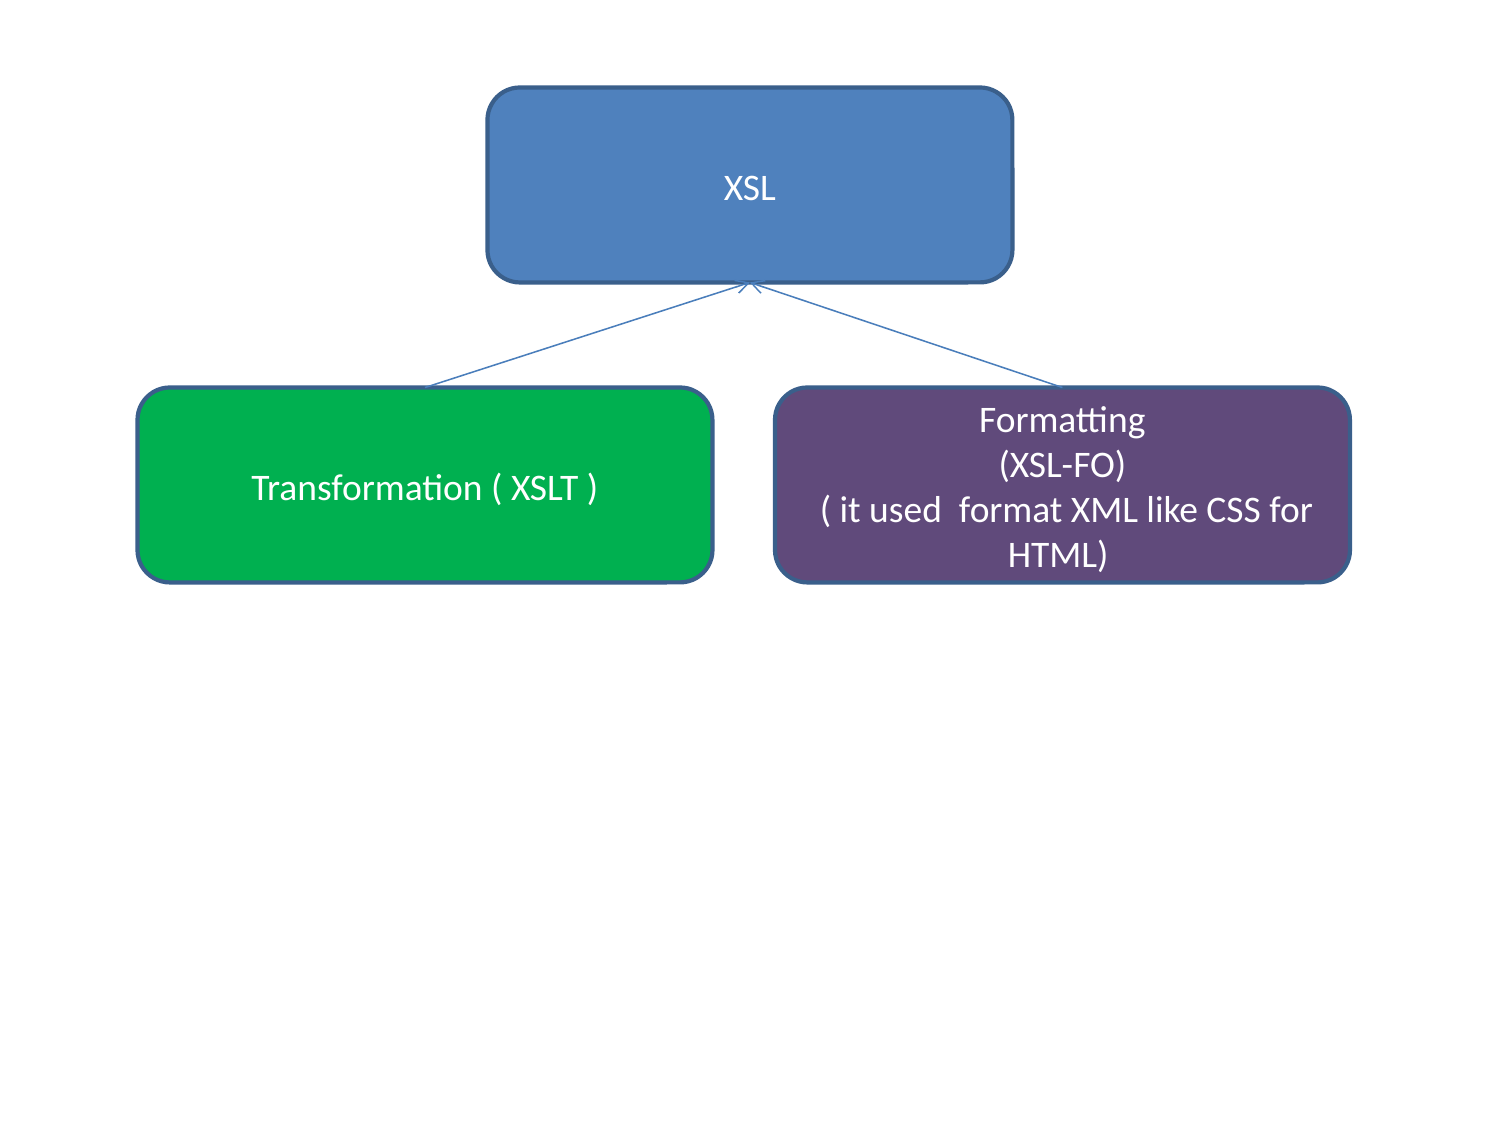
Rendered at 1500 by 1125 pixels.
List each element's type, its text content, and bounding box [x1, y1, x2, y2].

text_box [794, 237, 901, 433]
text_box Transformation ( XSLT ) [135, 385, 715, 585]
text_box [599, 237, 706, 433]
text_box XSL [485, 85, 1015, 285]
text_box Formatting (XSL-FO) ( it used format XML like CSS for HTML) [772, 385, 1353, 585]
